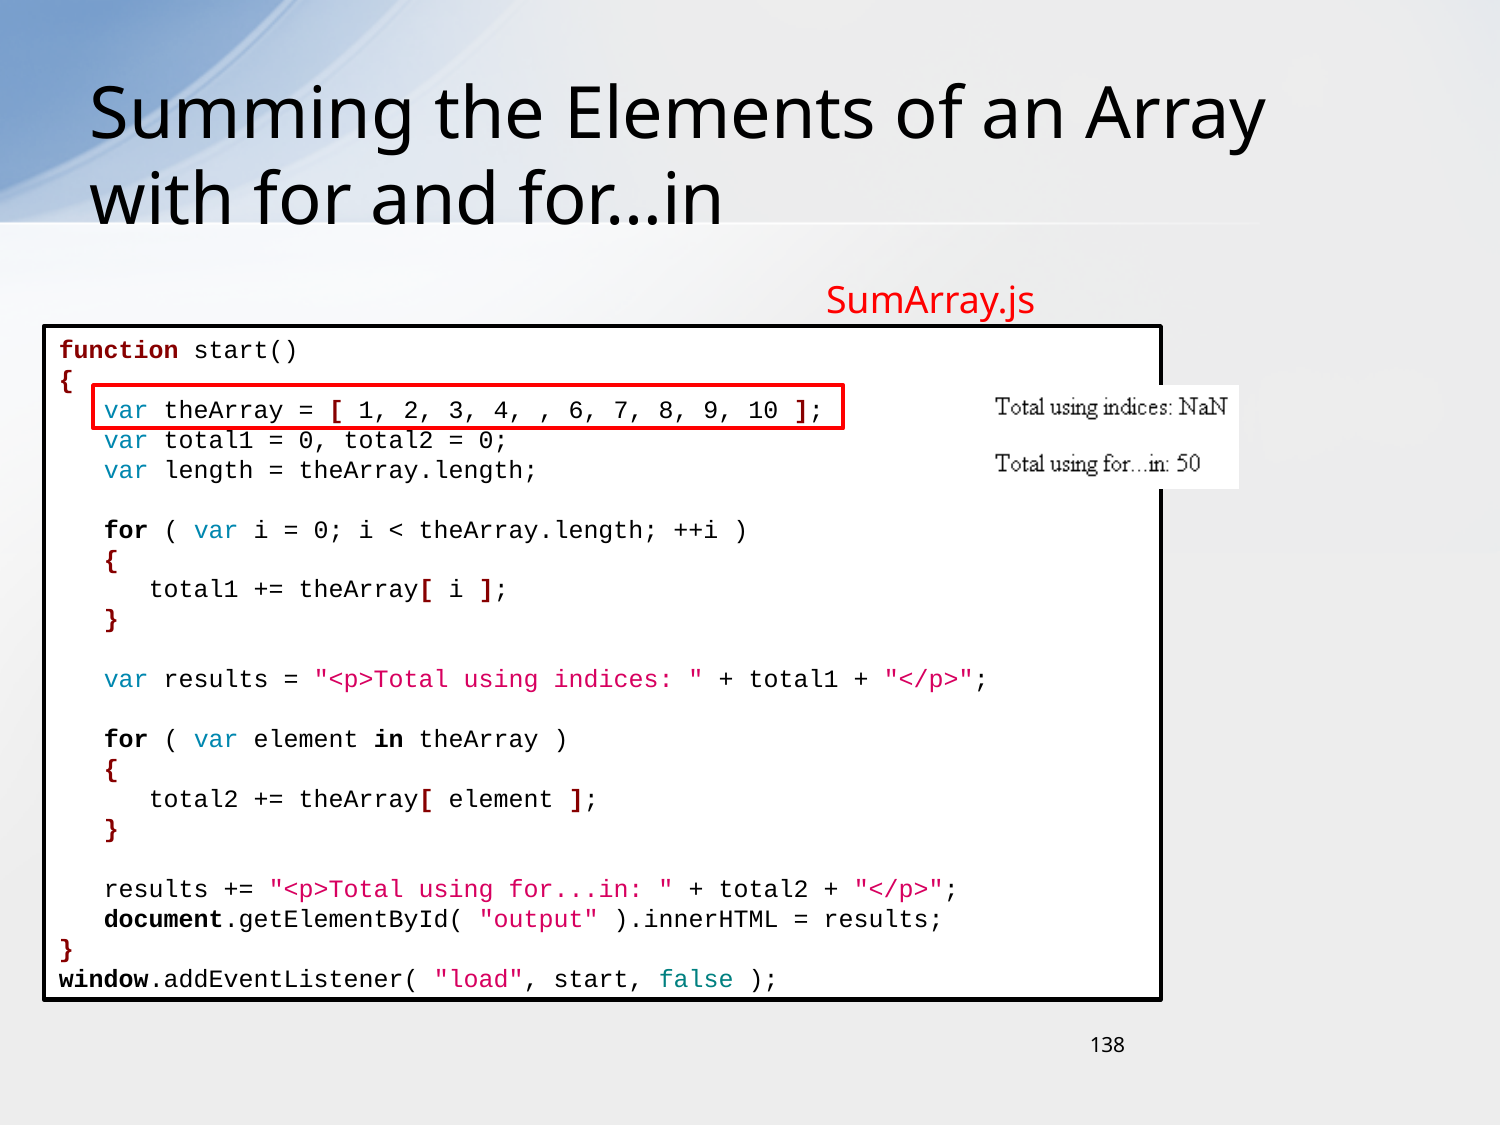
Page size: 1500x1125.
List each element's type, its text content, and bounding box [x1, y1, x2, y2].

text_box SumArray.js [811, 268, 1051, 329]
text_box function start() { var theArray = [ 1, 2, 3, 4, , 6, 7, 8, 9, 10 ]; var total1 = 0, total2 = 0; var length = theArray.length; for ( var i = 0; i < theArray.length; ++i ) { total1 += theArray[ i ]; } var results = "<p>Total using indices: " + total1 + "</p>"; for ( var element in theArray ) { total2 += theArray[ element ]; } results += "<p>Total using for...in: " + total2 + "</p>"; document.getElementById( "output" ).innerHTML = results; } window.addEventListener( "load", start, false ); [42, 324, 1163, 1002]
text_box [91, 383, 845, 430]
title Summing the Elements of an Array with for and for…in [75, 58, 1425, 247]
picture [0, 0, 1500, 1125]
slide_number 138 [1074, 1024, 1425, 1103]
